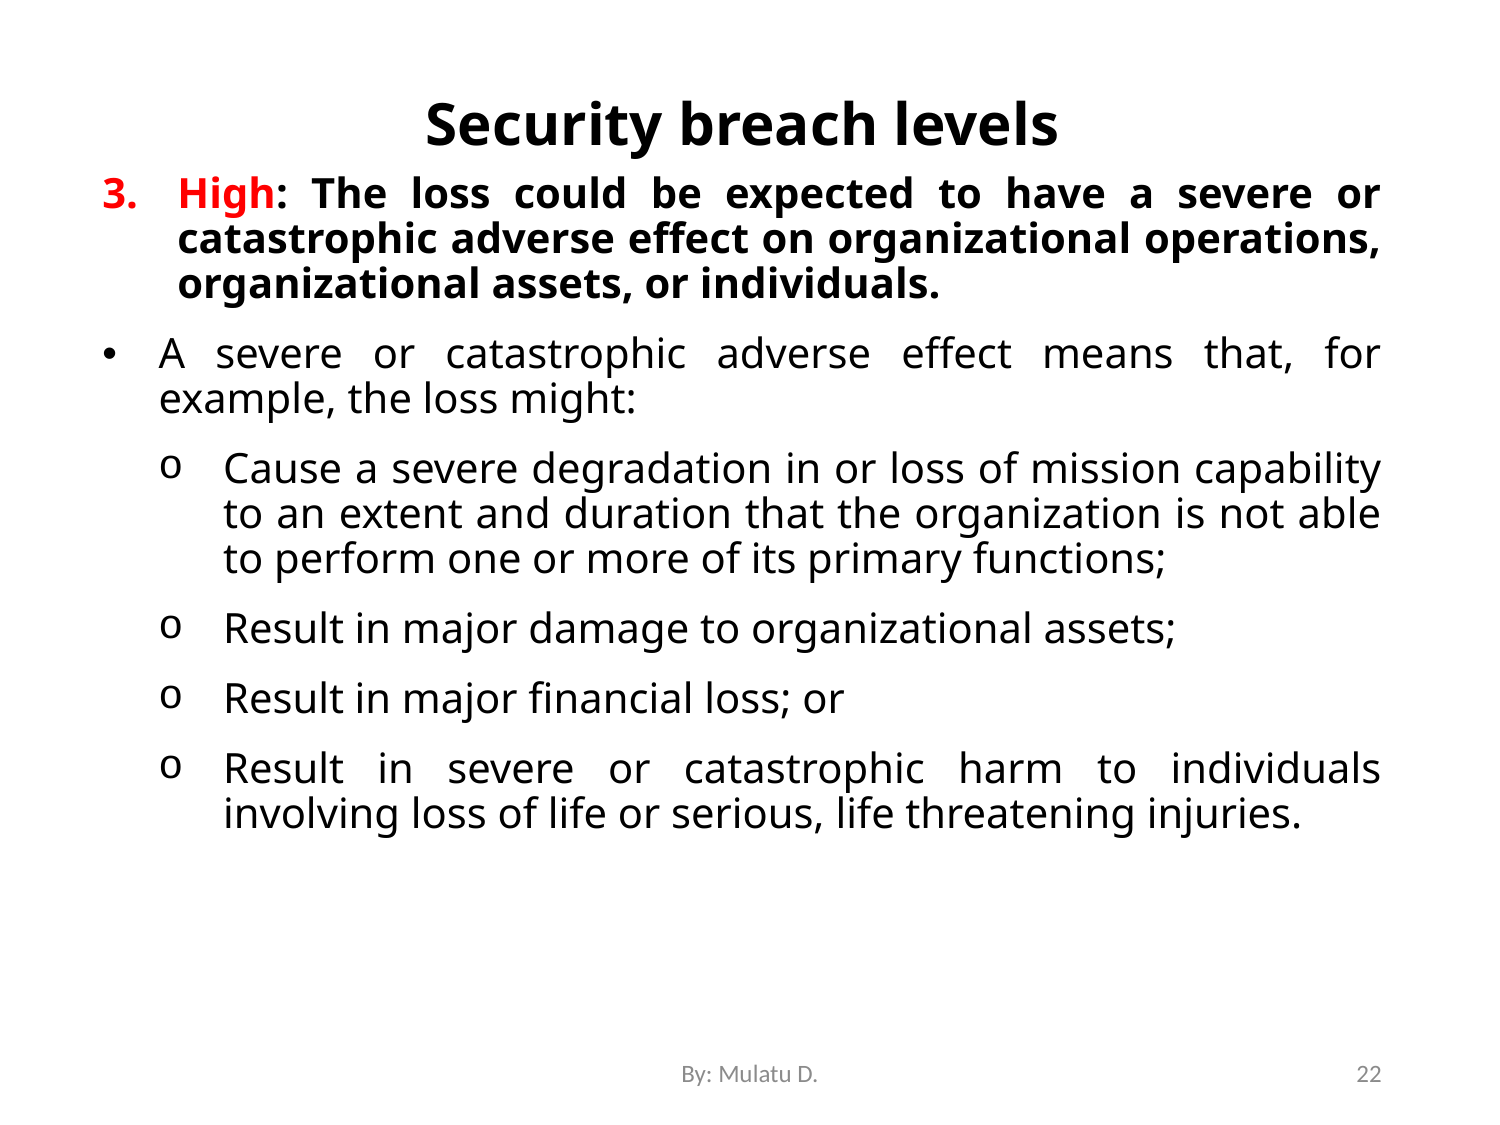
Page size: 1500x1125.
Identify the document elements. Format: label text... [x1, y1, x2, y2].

subtitle High: The loss could be expected to have a severe or catastrophic adverse effect on organizational operations, organizational assets, or individuals. A severe or catastrophic adverse effect means that, for example, the loss might: Cause a severe degradation in or loss of mission capability to an extent and duration that the organization is not able to perform one or more of its primary functions; Result in major damage to organizational assets; Result in major financial loss; or Result in severe or catastrophic harm to individuals involving loss of life or serious, life threatening injuries. [87, 165, 1397, 1066]
slide_number 22 [1059, 1042, 1397, 1103]
footer By: Mulatu D. [496, 1042, 1004, 1103]
title Security breach levels [87, 51, 1429, 166]
